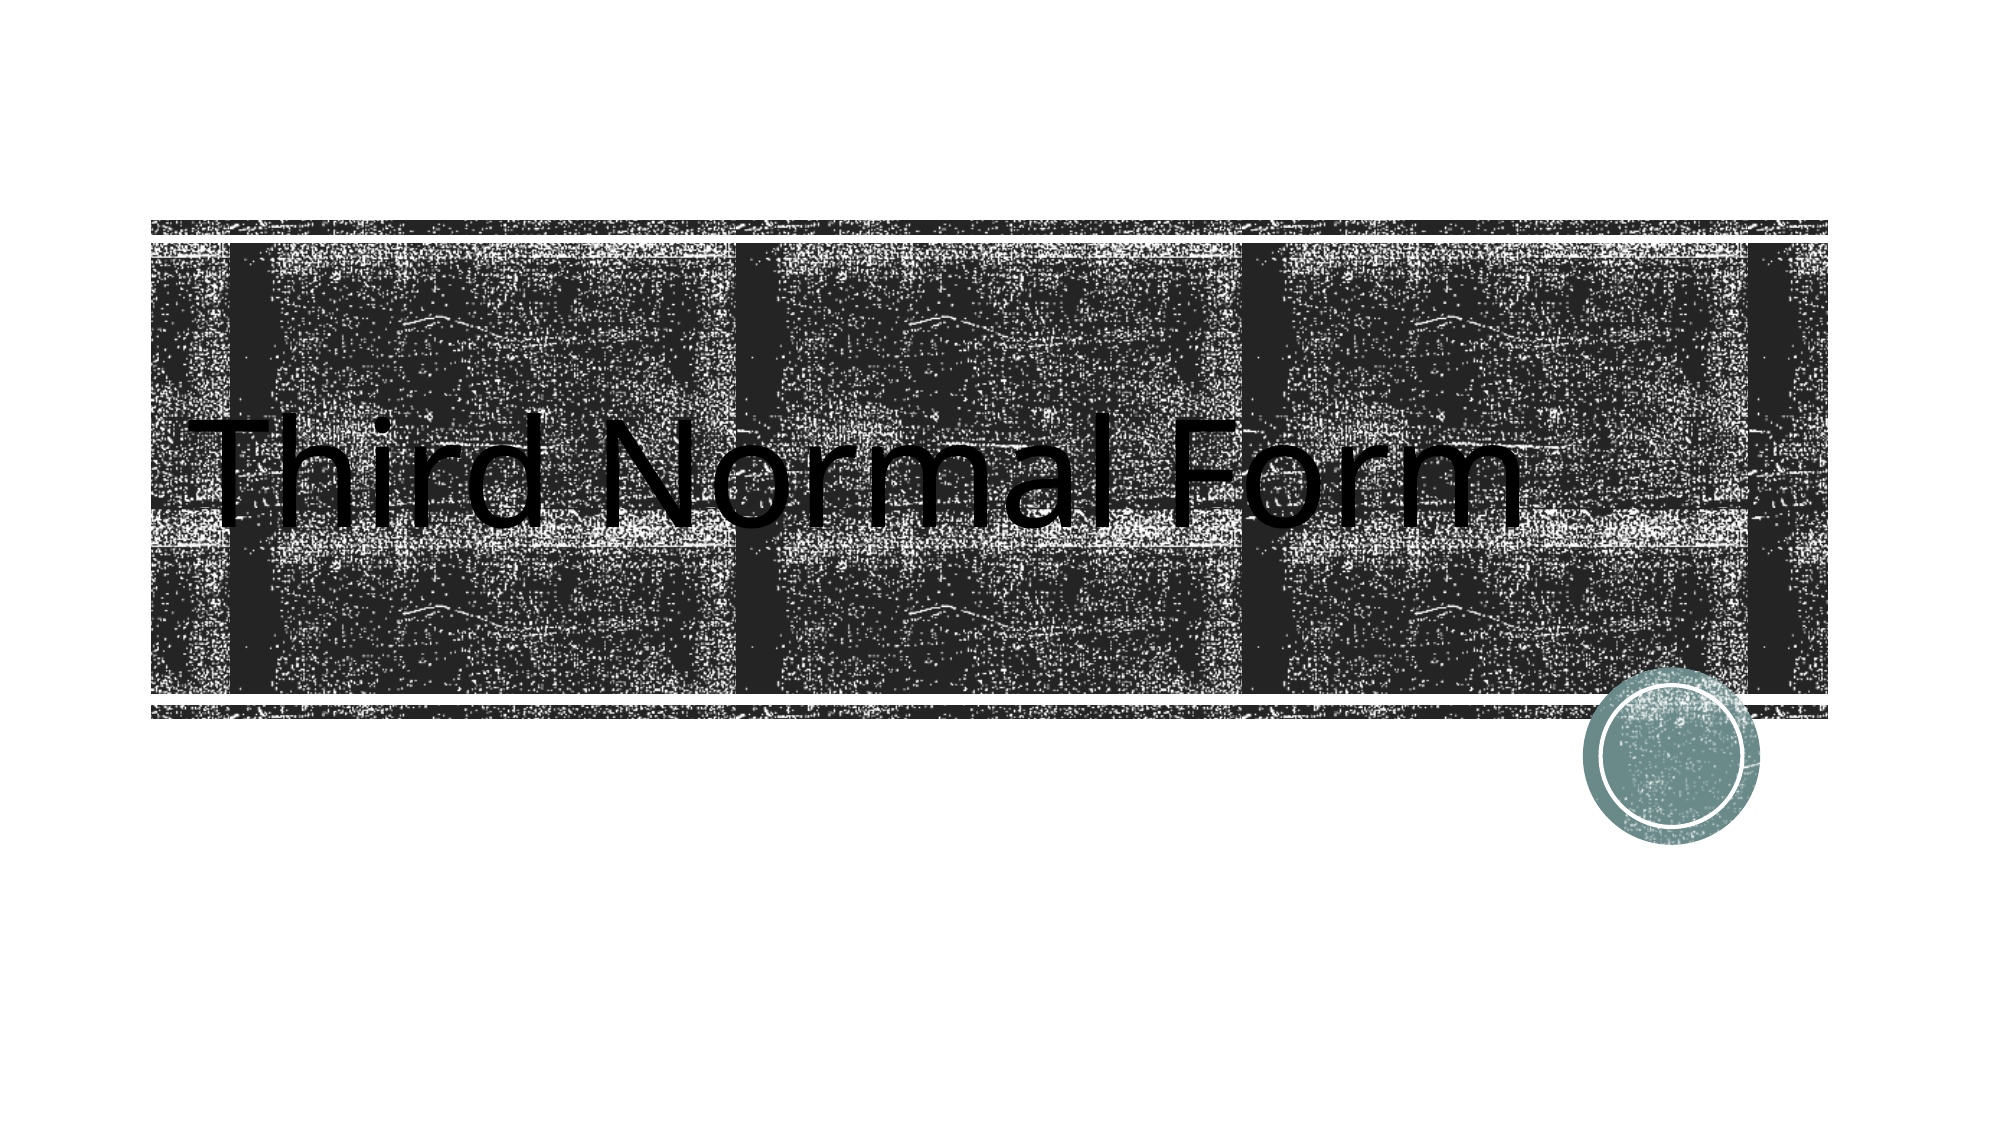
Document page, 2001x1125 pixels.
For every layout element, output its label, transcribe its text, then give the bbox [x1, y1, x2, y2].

title Third Normal Form [172, 234, 1808, 733]
